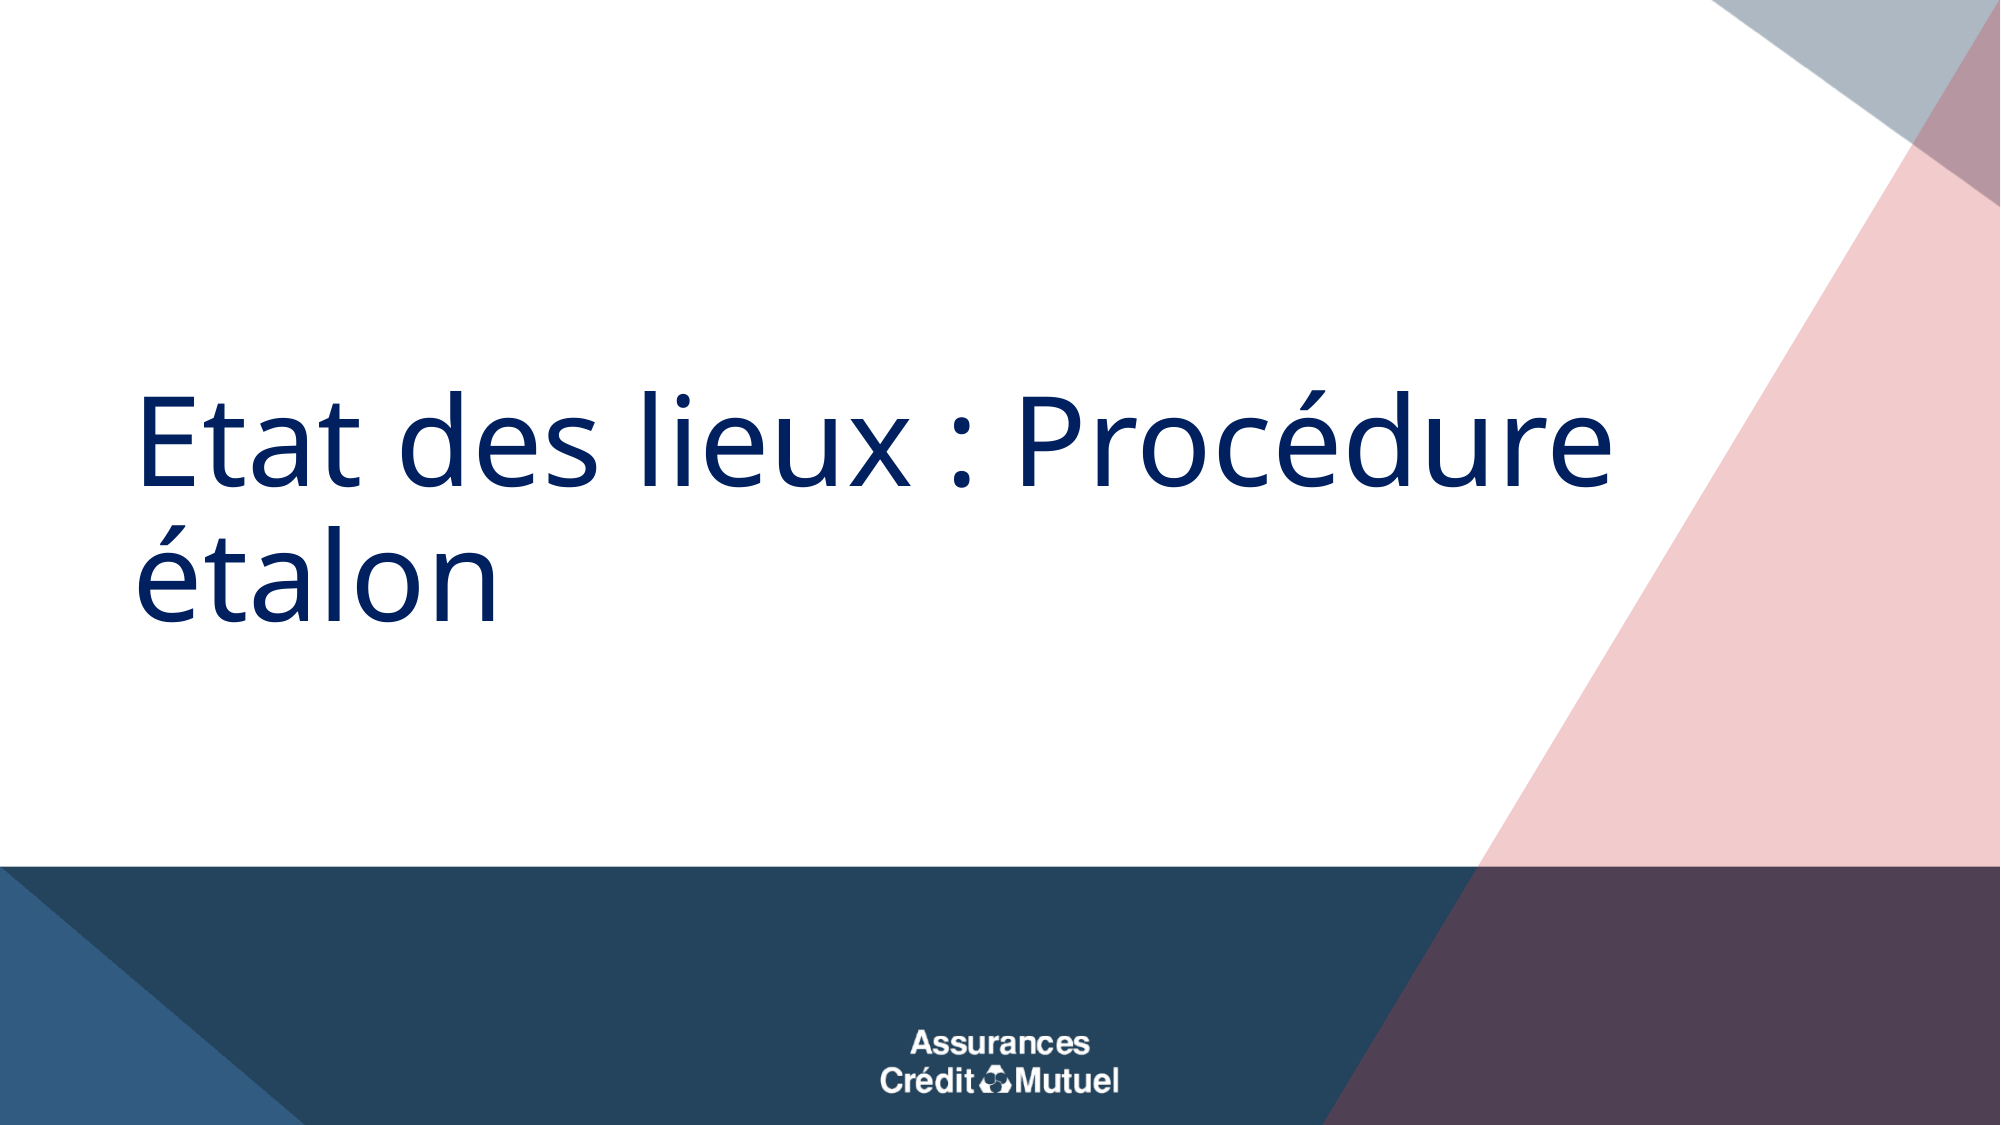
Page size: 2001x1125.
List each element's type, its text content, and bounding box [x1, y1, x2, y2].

picture [1709, 0, 1998, 207]
picture [863, 1011, 1139, 1111]
picture [0, 866, 308, 1125]
title Etat des lieux : Procédure étalon [117, 452, 1843, 656]
